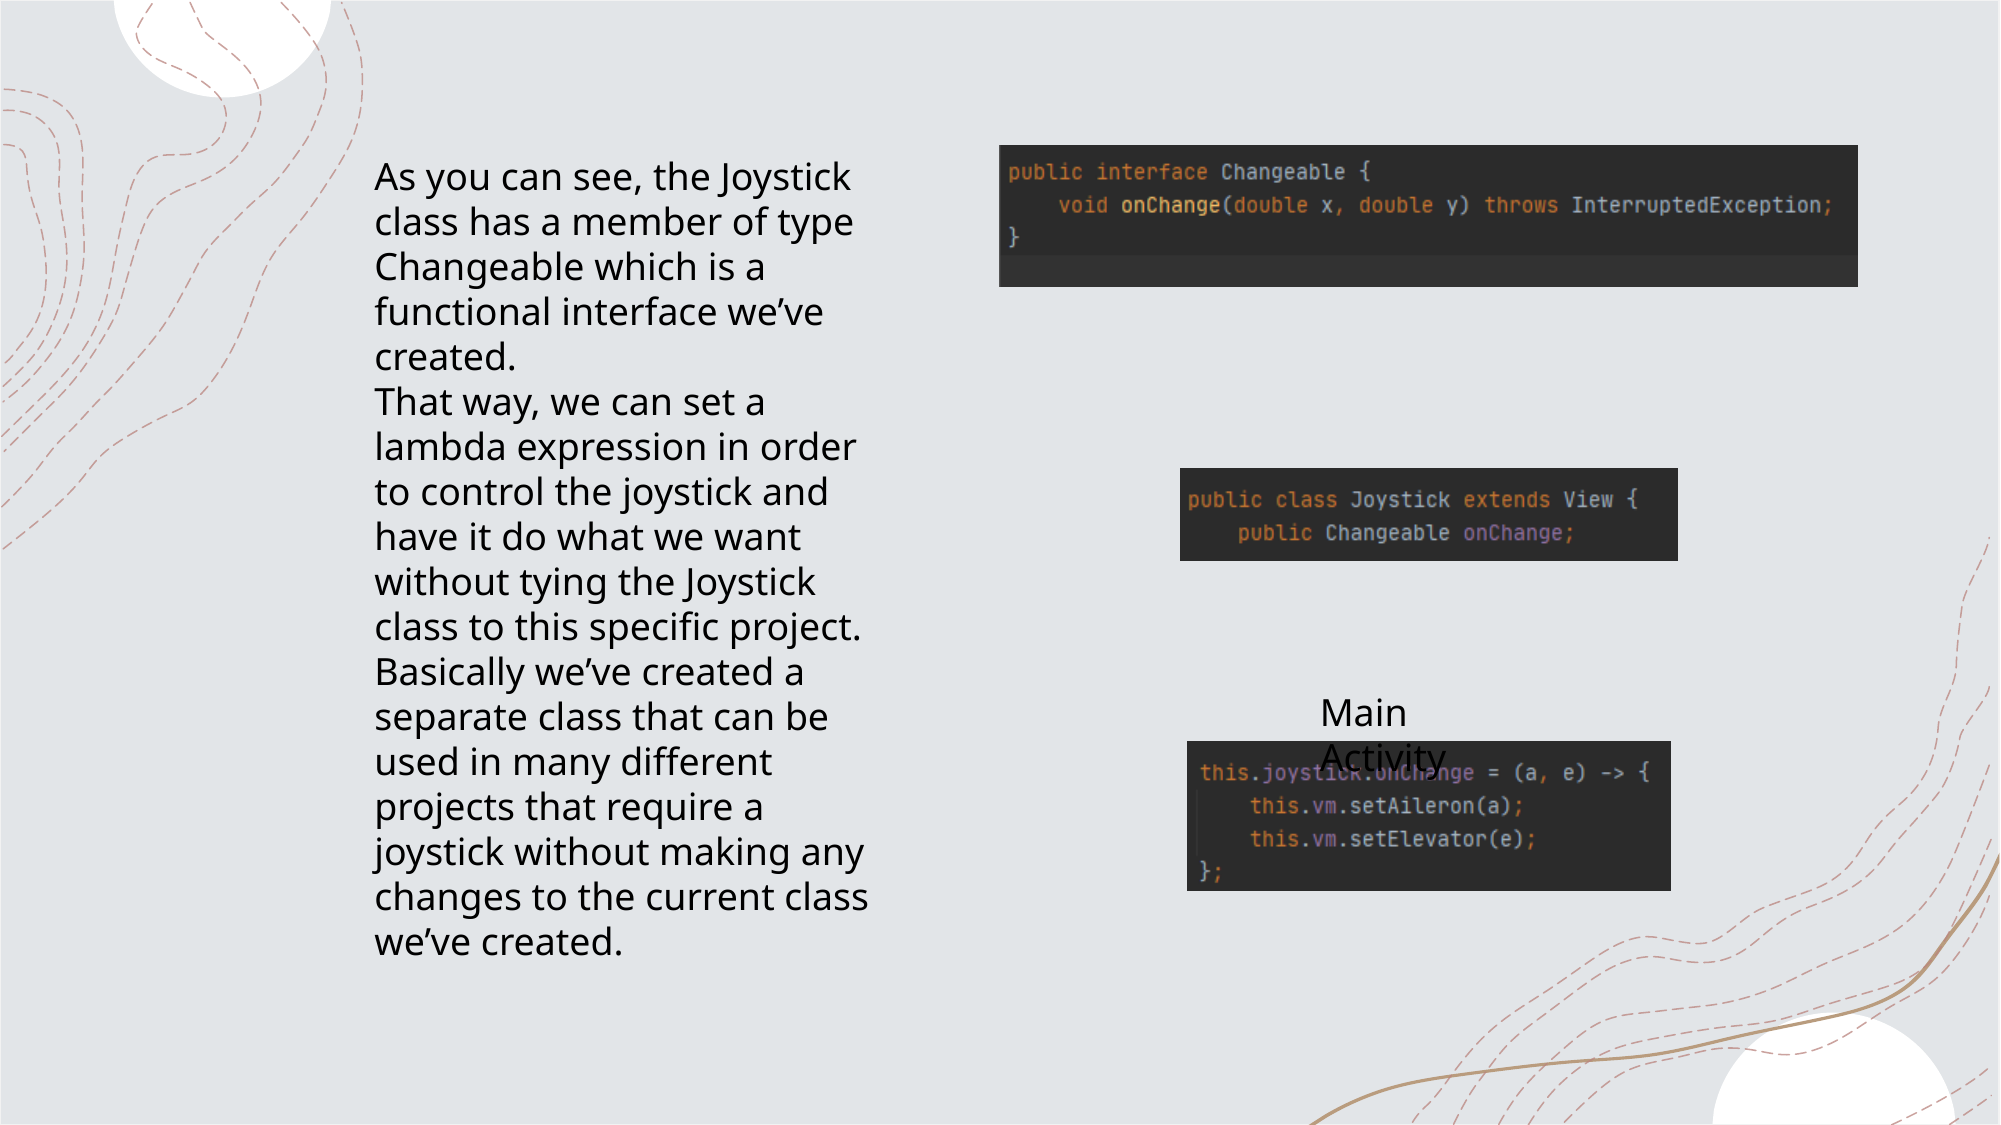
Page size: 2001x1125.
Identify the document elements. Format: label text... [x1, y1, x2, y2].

text_box Main Activity [1305, 681, 1553, 741]
picture [999, 145, 1858, 287]
picture [1187, 741, 1671, 891]
text_box As you can see, the Joystick class has a member of type Changeable which is a functional interface we’ve created. That way, we can set a lambda expression in order to control the joystick and have it do what we want without tying the Joystick class to this specific project. Basically we’ve created a separate class that can be used in many different projects that require a joystick without making any changes to the current class we’ve created. [359, 145, 915, 971]
picture [1180, 468, 1678, 561]
